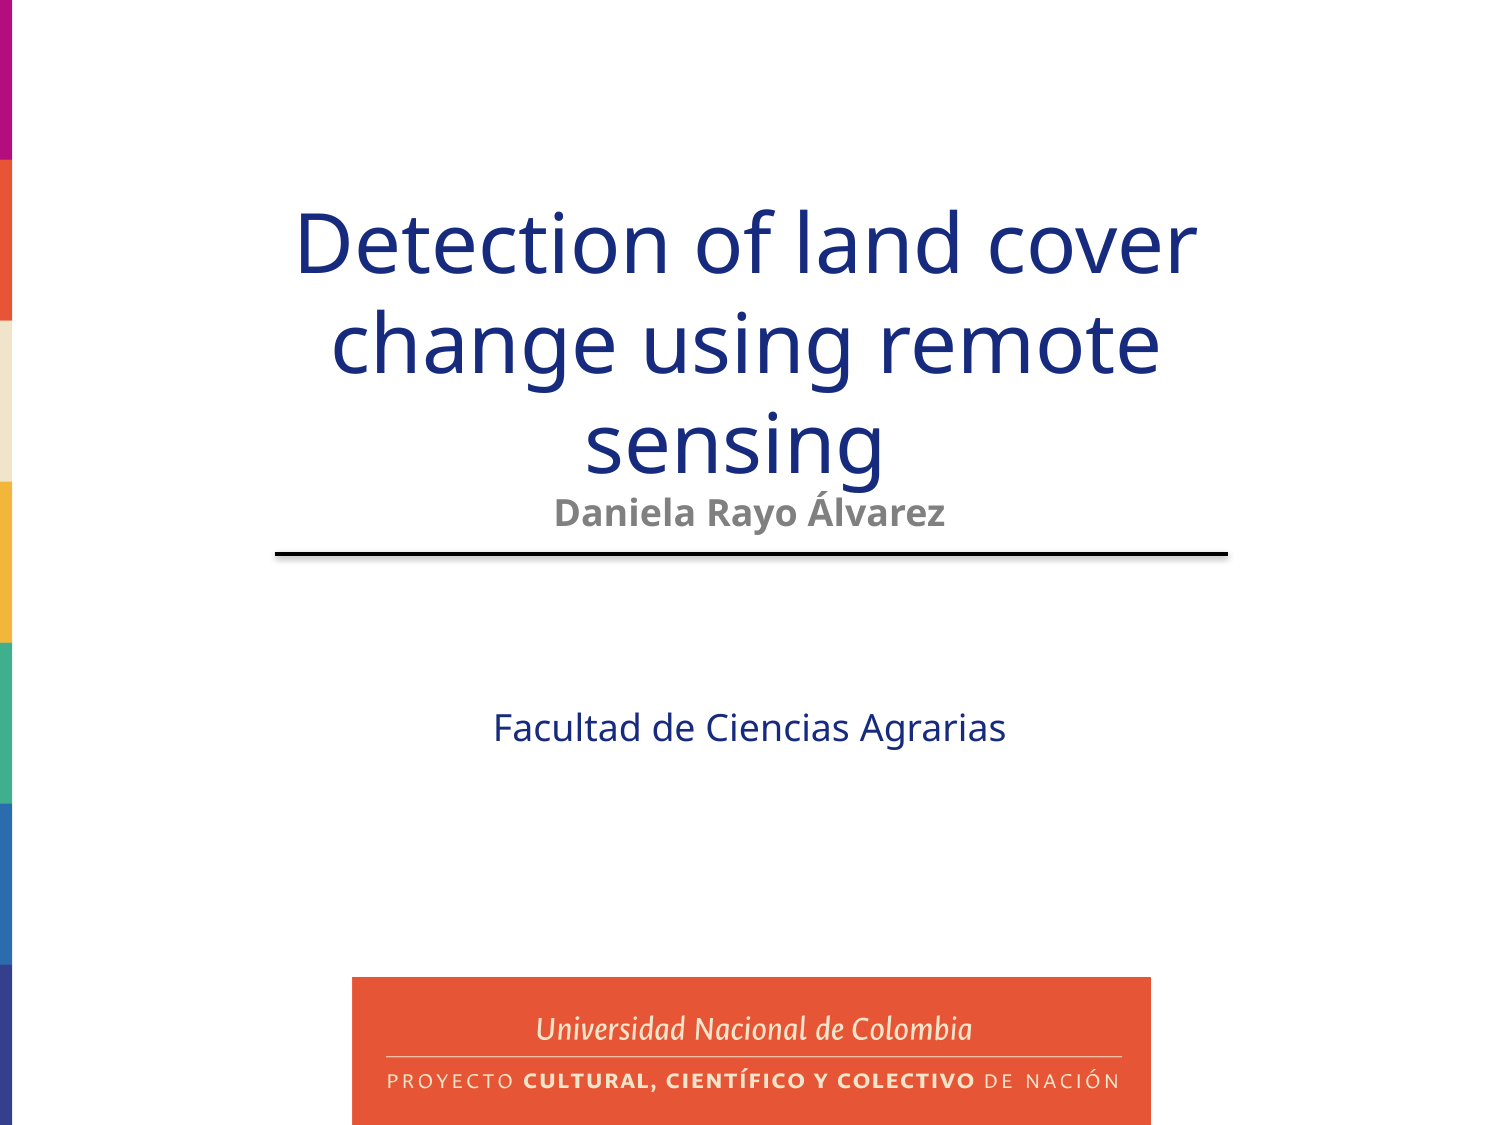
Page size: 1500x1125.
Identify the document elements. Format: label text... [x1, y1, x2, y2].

text_box Daniela Rayo Álvarez [458, 481, 1041, 542]
picture [0, 0, 1500, 1125]
text_box Facultad de Ciencias Agrarias [241, 646, 1259, 806]
text_box Detection of land cover change using remote sensing [238, 310, 1256, 470]
